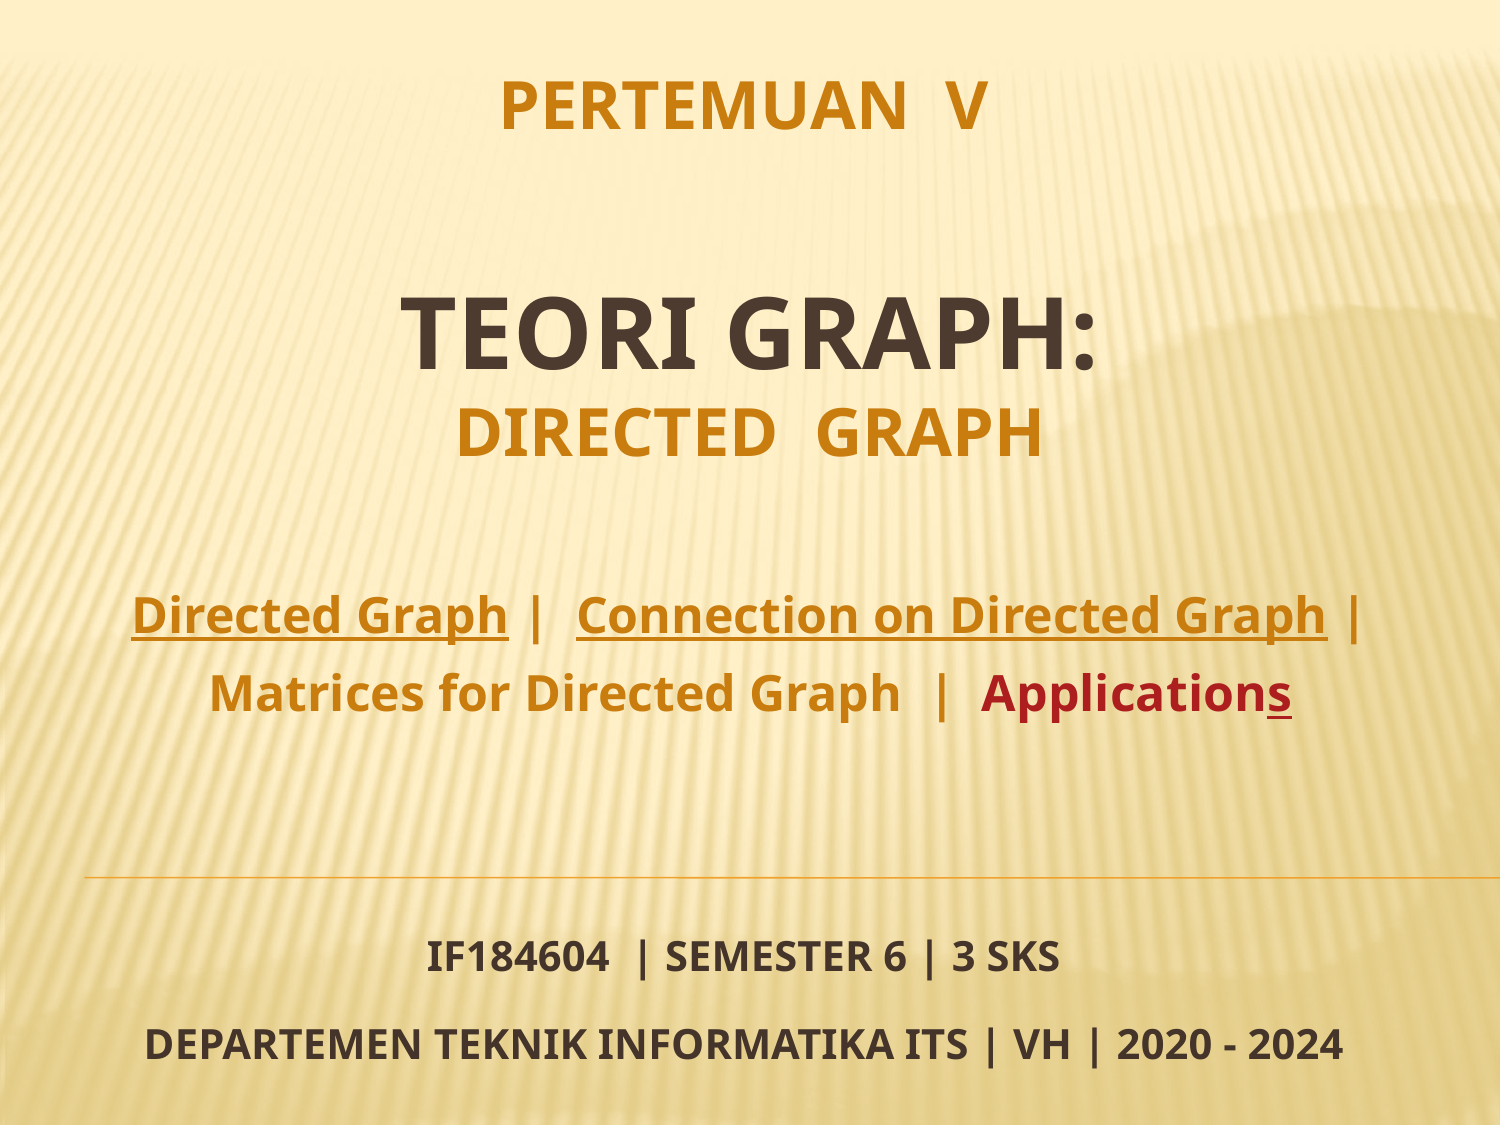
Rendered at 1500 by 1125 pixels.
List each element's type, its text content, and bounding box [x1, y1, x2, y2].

text_box Directed Graph | Connection on Directed Graph | Matrices for Directed Graph | Applications [37, 574, 1463, 738]
text_box DEPARTEMEN TEKNIK INFORMATIKA ITS | VH | 2020 - 2024 [50, 987, 1438, 1075]
text_box IF184604 | SEMESTER 6 | 3 SKS [50, 899, 1438, 987]
title TEORI GRAPH: directed graph [0, 262, 1500, 500]
subtitle PERTEMUAN V [50, 62, 1438, 150]
